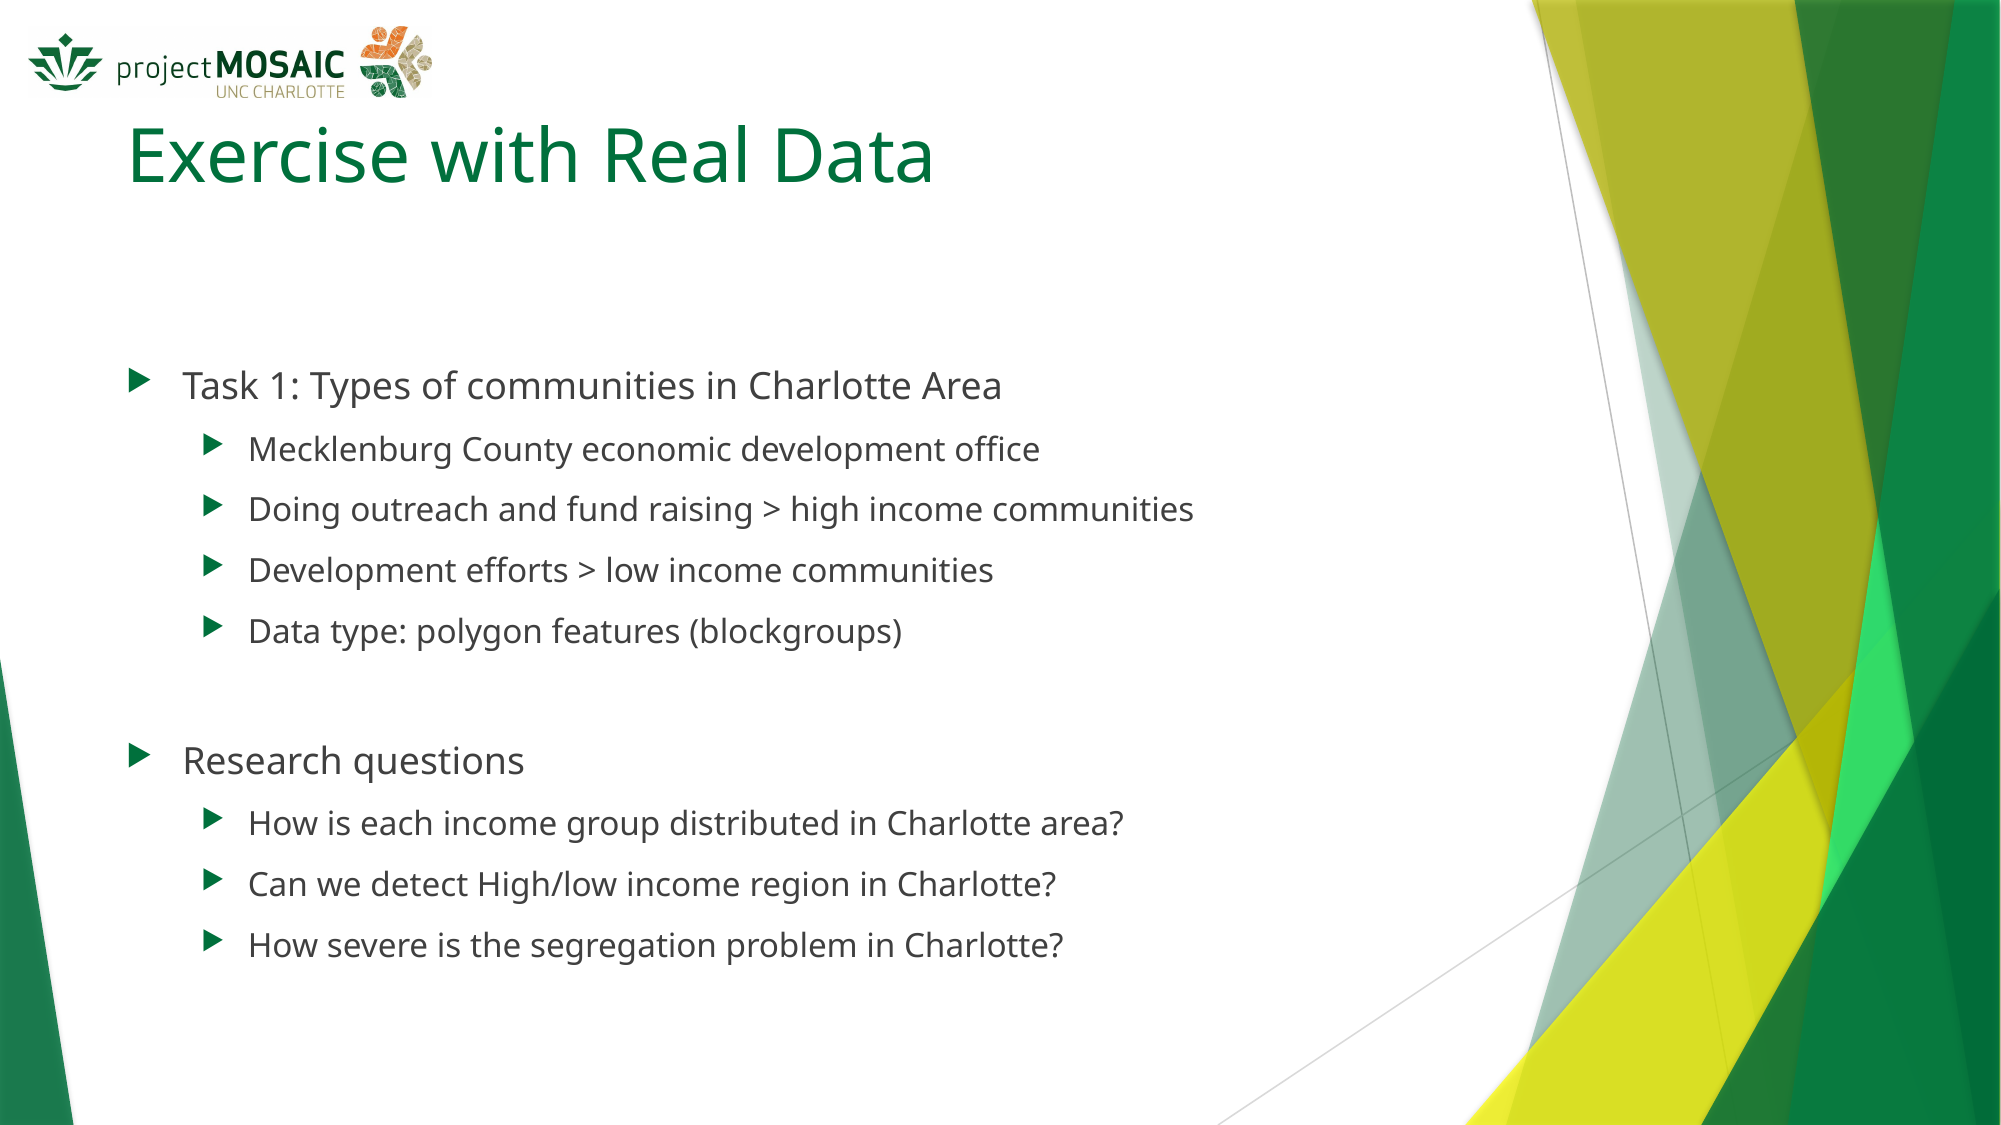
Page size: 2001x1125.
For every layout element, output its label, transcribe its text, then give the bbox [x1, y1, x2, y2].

picture [28, 26, 432, 98]
list Task 1: Types of communities in Charlotte Area Mecklenburg County economic development office Doing outreach and fund raising > high income communities Development efforts > low income communities Data type: polygon features (blockgroups) Research questions How is each income group distributed in Charlotte area? Can we detect High/low income region in Charlotte? How severe is the segregation problem in Charlotte? [111, 354, 1522, 992]
title Exercise with Real Data [111, 99, 1522, 317]
